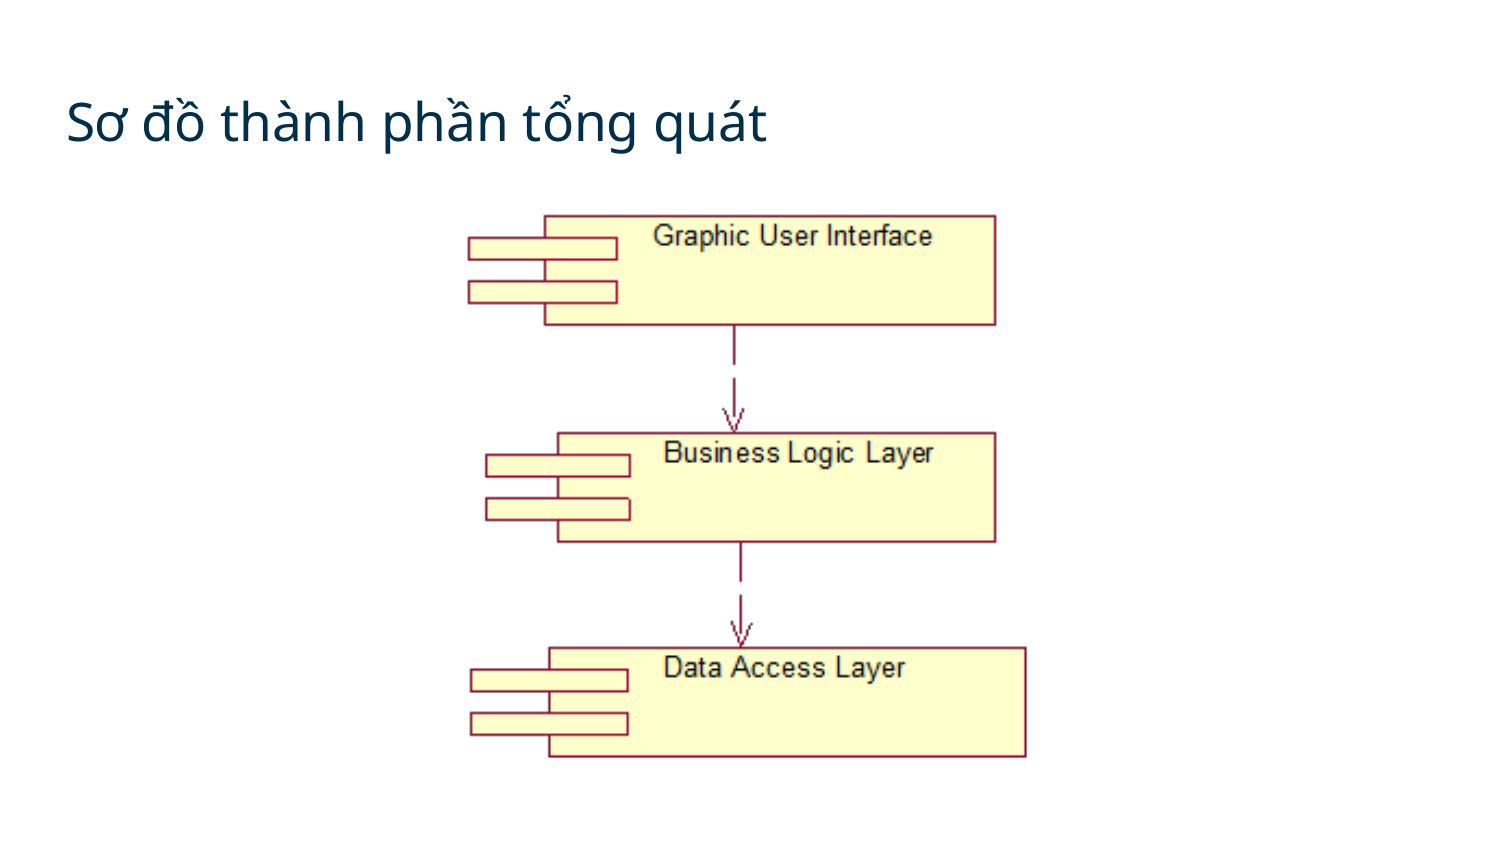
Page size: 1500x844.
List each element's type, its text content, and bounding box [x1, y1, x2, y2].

picture [425, 180, 1075, 795]
title Sơ đồ thành phần tổng quát [51, 72, 1449, 167]
